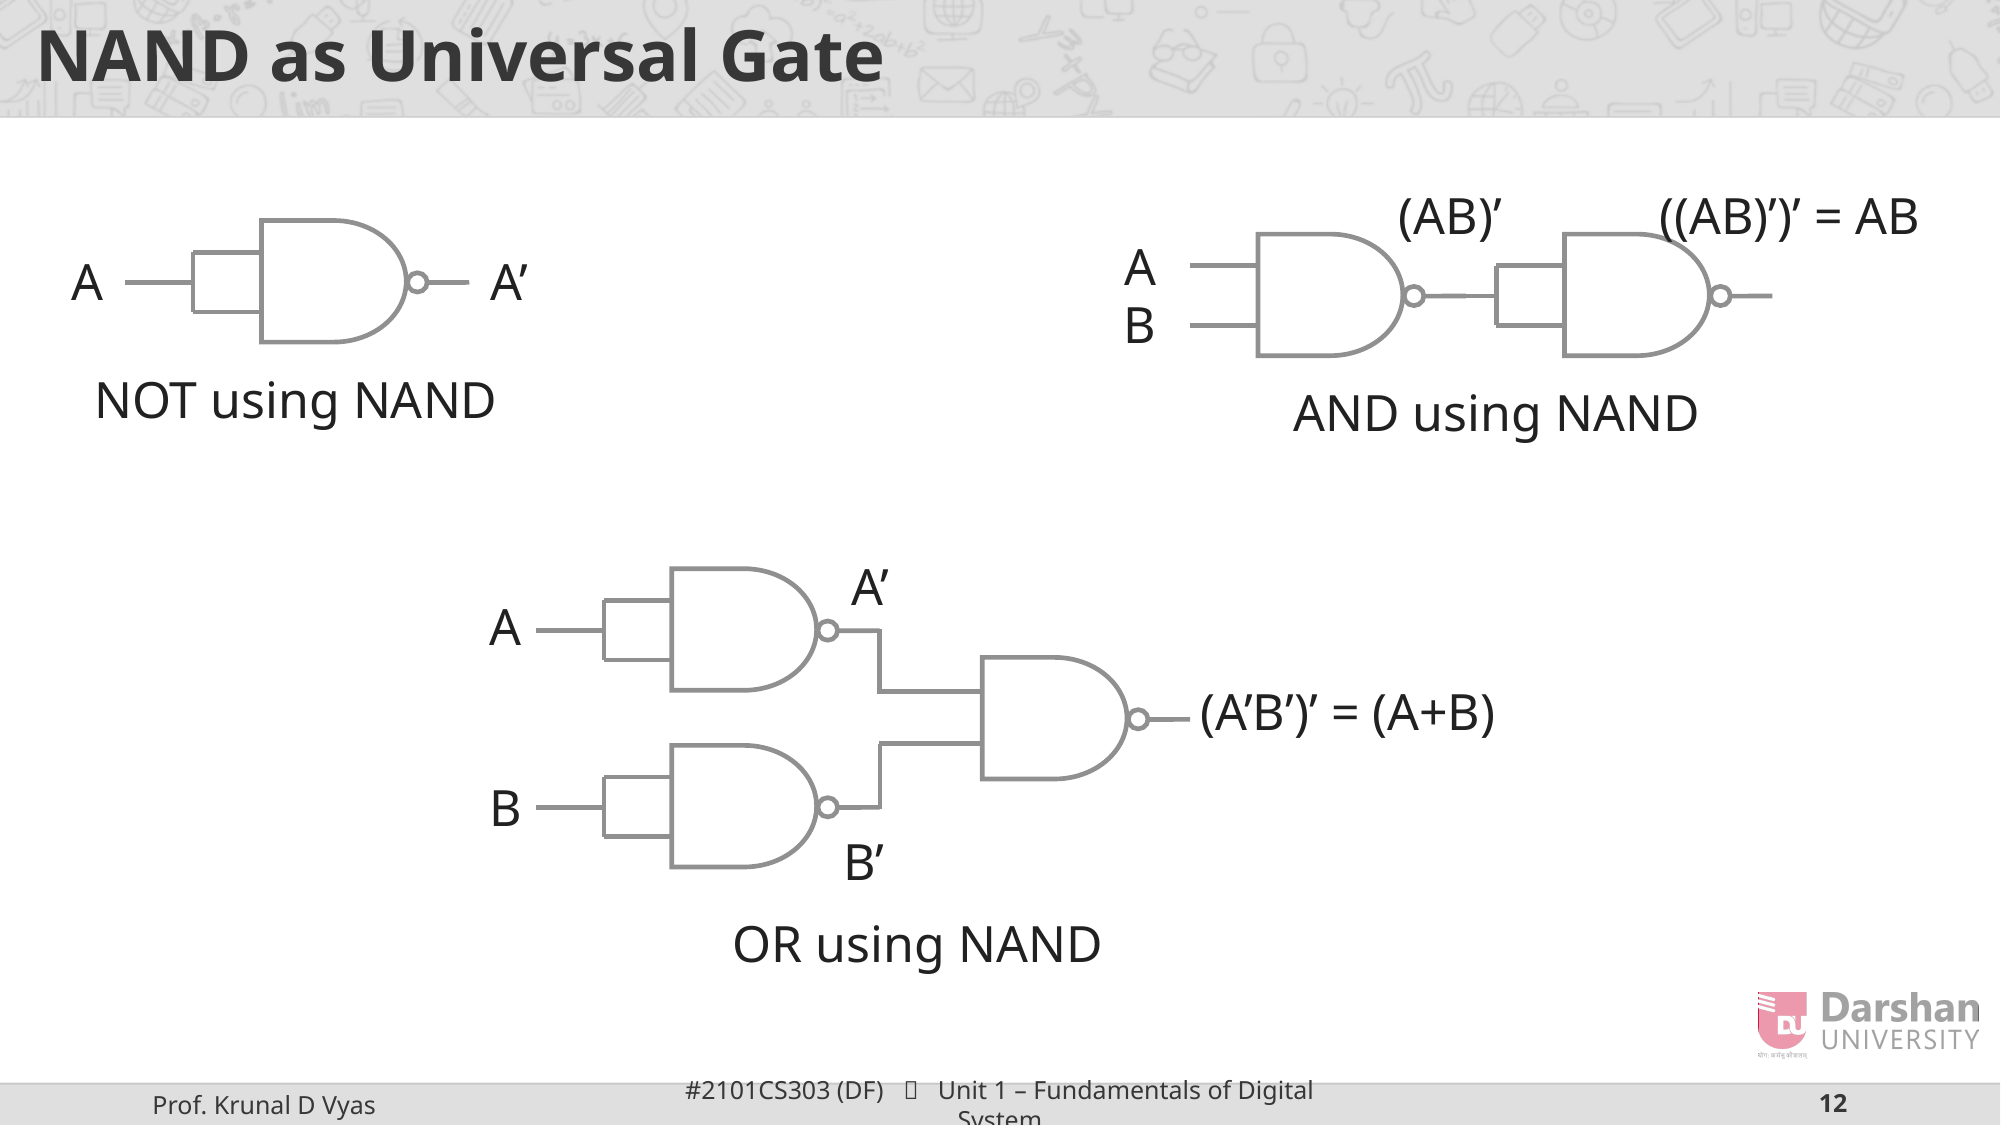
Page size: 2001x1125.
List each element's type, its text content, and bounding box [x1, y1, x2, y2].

text_box AND using NAND [1278, 373, 1715, 449]
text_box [125, 220, 470, 343]
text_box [878, 657, 1190, 779]
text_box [535, 745, 880, 867]
text_box A [475, 588, 535, 664]
text_box A’ [475, 243, 543, 319]
text_box (AB)’ [1383, 177, 1517, 234]
text_box ((AB)’)’ = AB [1644, 177, 1936, 252]
text_box (A’B’)’ = (A+B) [1190, 673, 1511, 748]
text_box OR using NAND [717, 905, 1118, 980]
text_box A [1109, 227, 1172, 286]
text_box B [474, 769, 535, 845]
title NAND as Universal Gate [0, 0, 2000, 117]
text_box B’ [828, 823, 900, 898]
text_box NOT using NAND [79, 361, 513, 436]
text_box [535, 568, 880, 691]
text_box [1189, 234, 1466, 356]
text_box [1466, 234, 1773, 356]
text_box B [1109, 286, 1172, 362]
text_box + [1758, 992, 1979, 1059]
text_box A’ [836, 547, 904, 623]
text_box A [56, 243, 118, 319]
